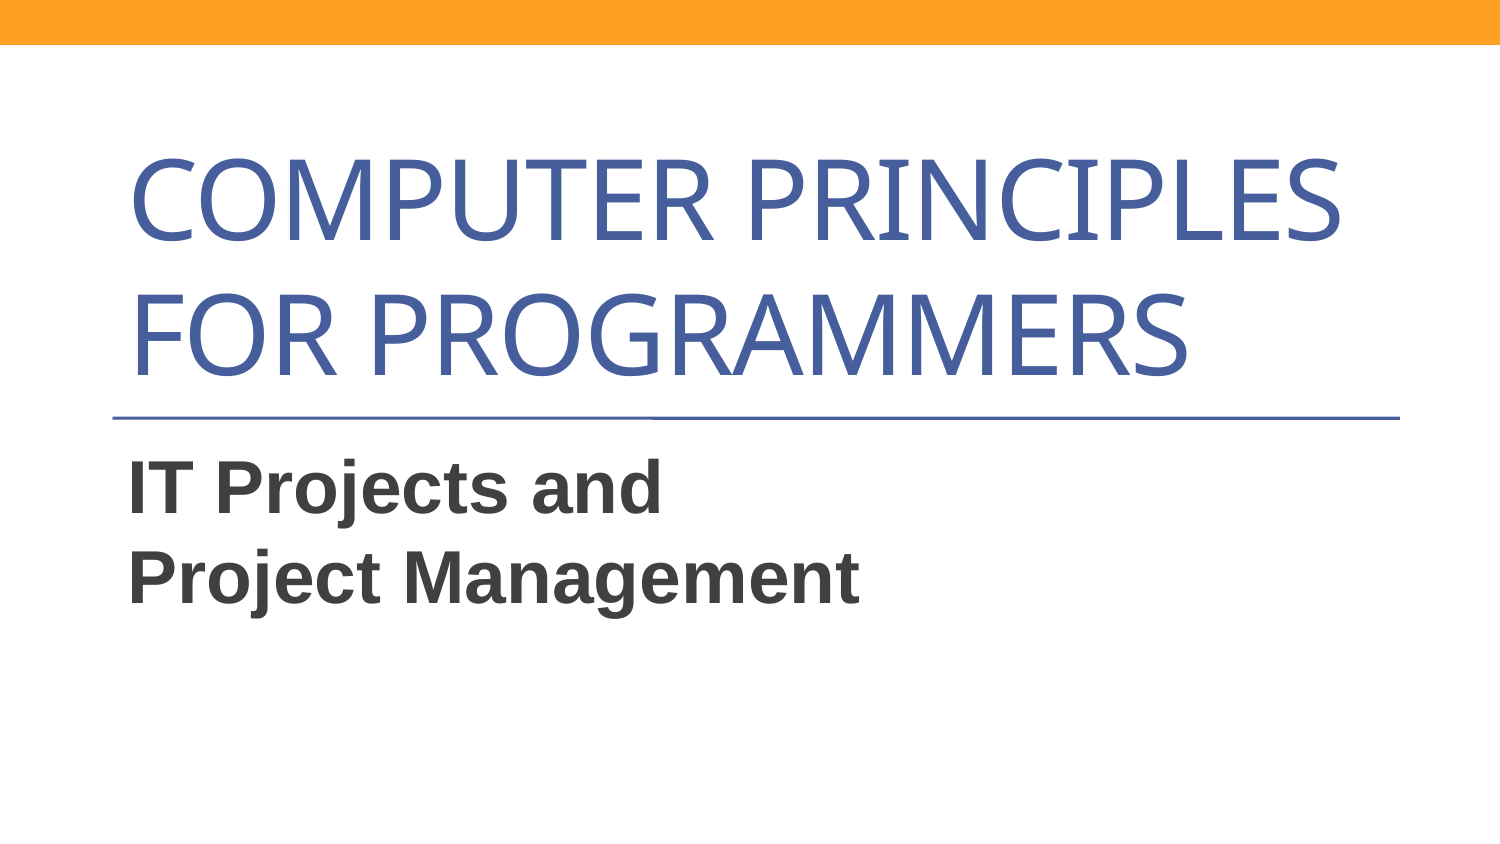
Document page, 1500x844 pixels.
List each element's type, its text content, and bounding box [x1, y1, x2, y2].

title Computer Principles for Programmers [112, 168, 1400, 406]
subtitle IT Projects and Project Management [112, 431, 1400, 729]
